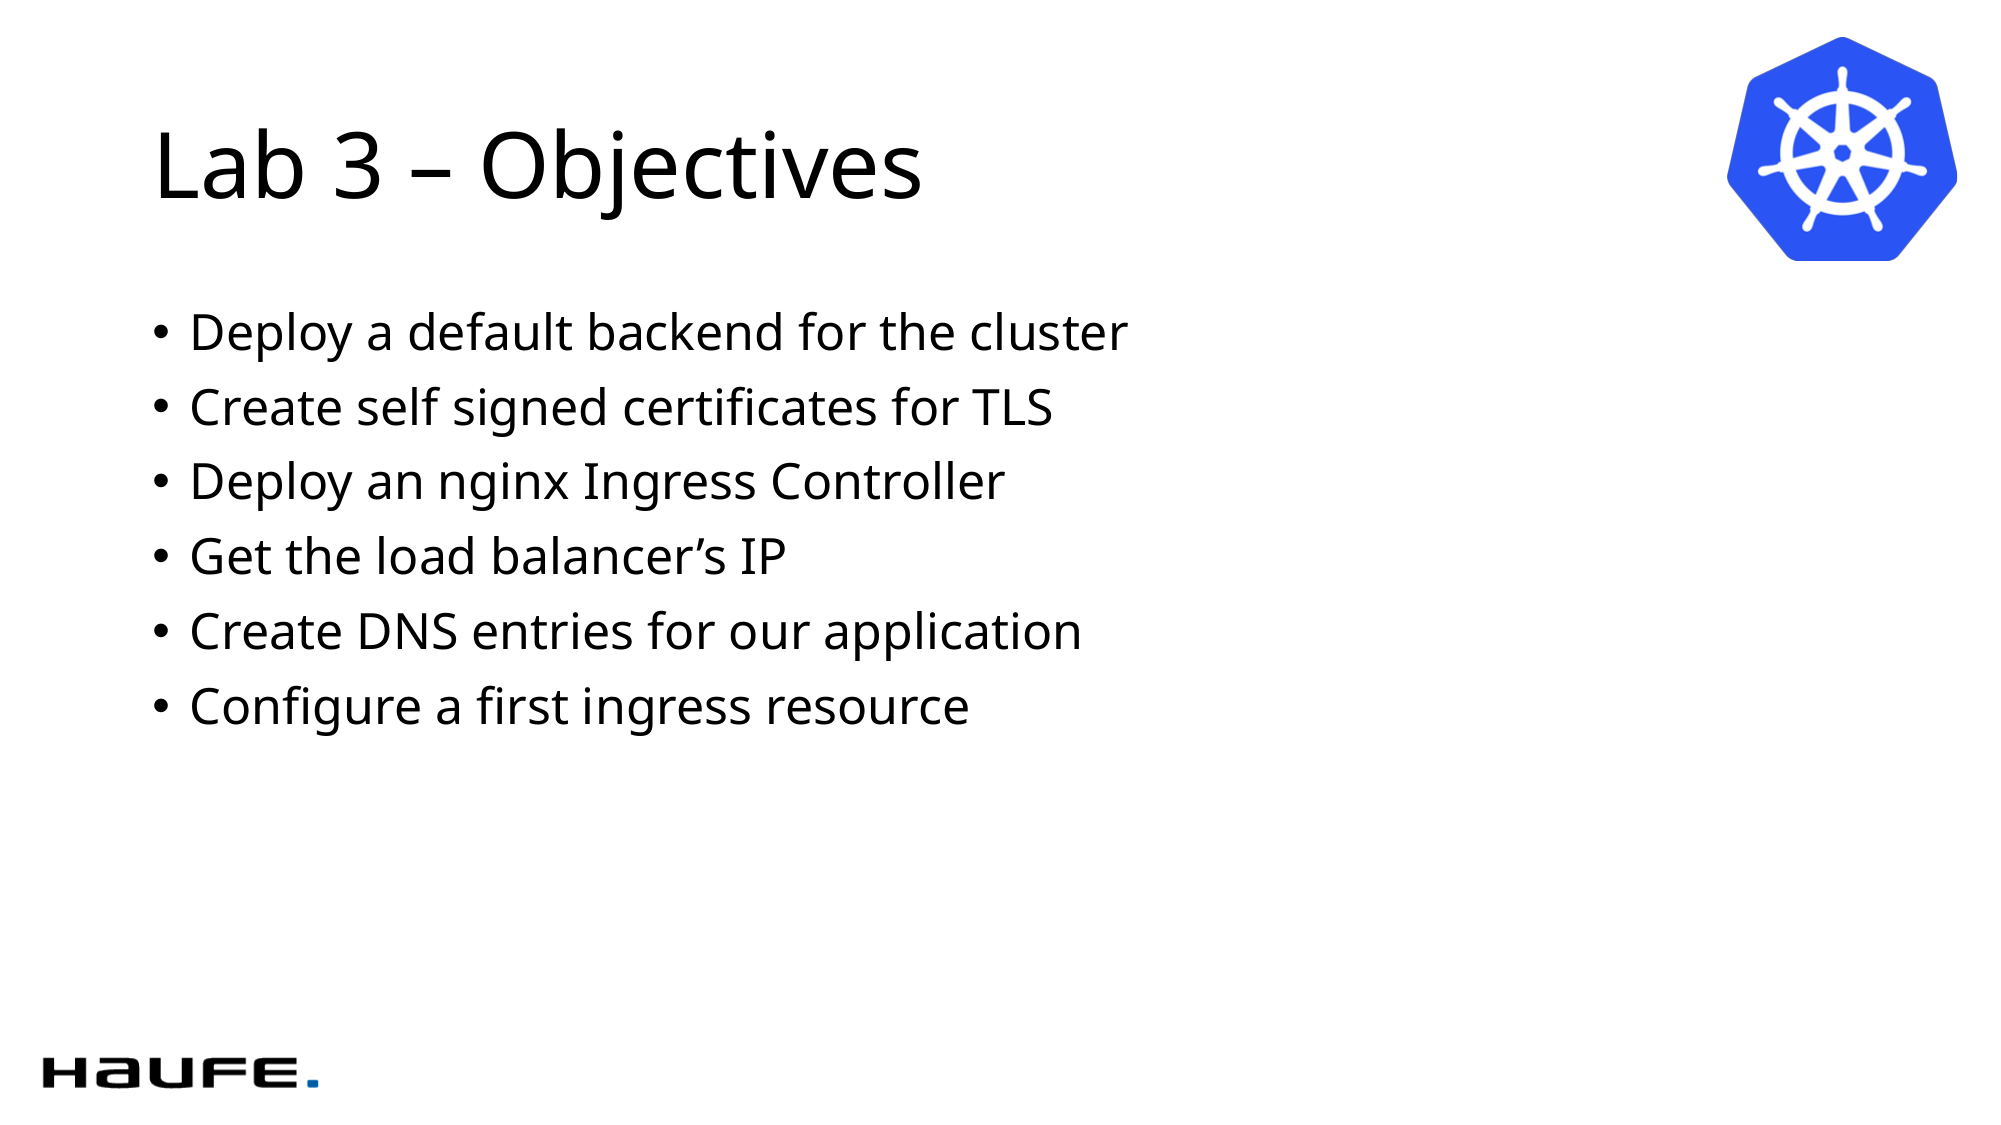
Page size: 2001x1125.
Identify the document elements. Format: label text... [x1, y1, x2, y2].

picture [0, 1014, 362, 1125]
title Lab 3 – Objectives [137, 59, 1863, 278]
list Deploy a default backend for the cluster Create self signed certificates for TLS Deploy an nginx Ingress Controller Get the load balancer’s IP Create DNS entries for our application Configure a first ingress resource [137, 299, 1863, 1014]
picture [1727, 37, 1958, 261]
